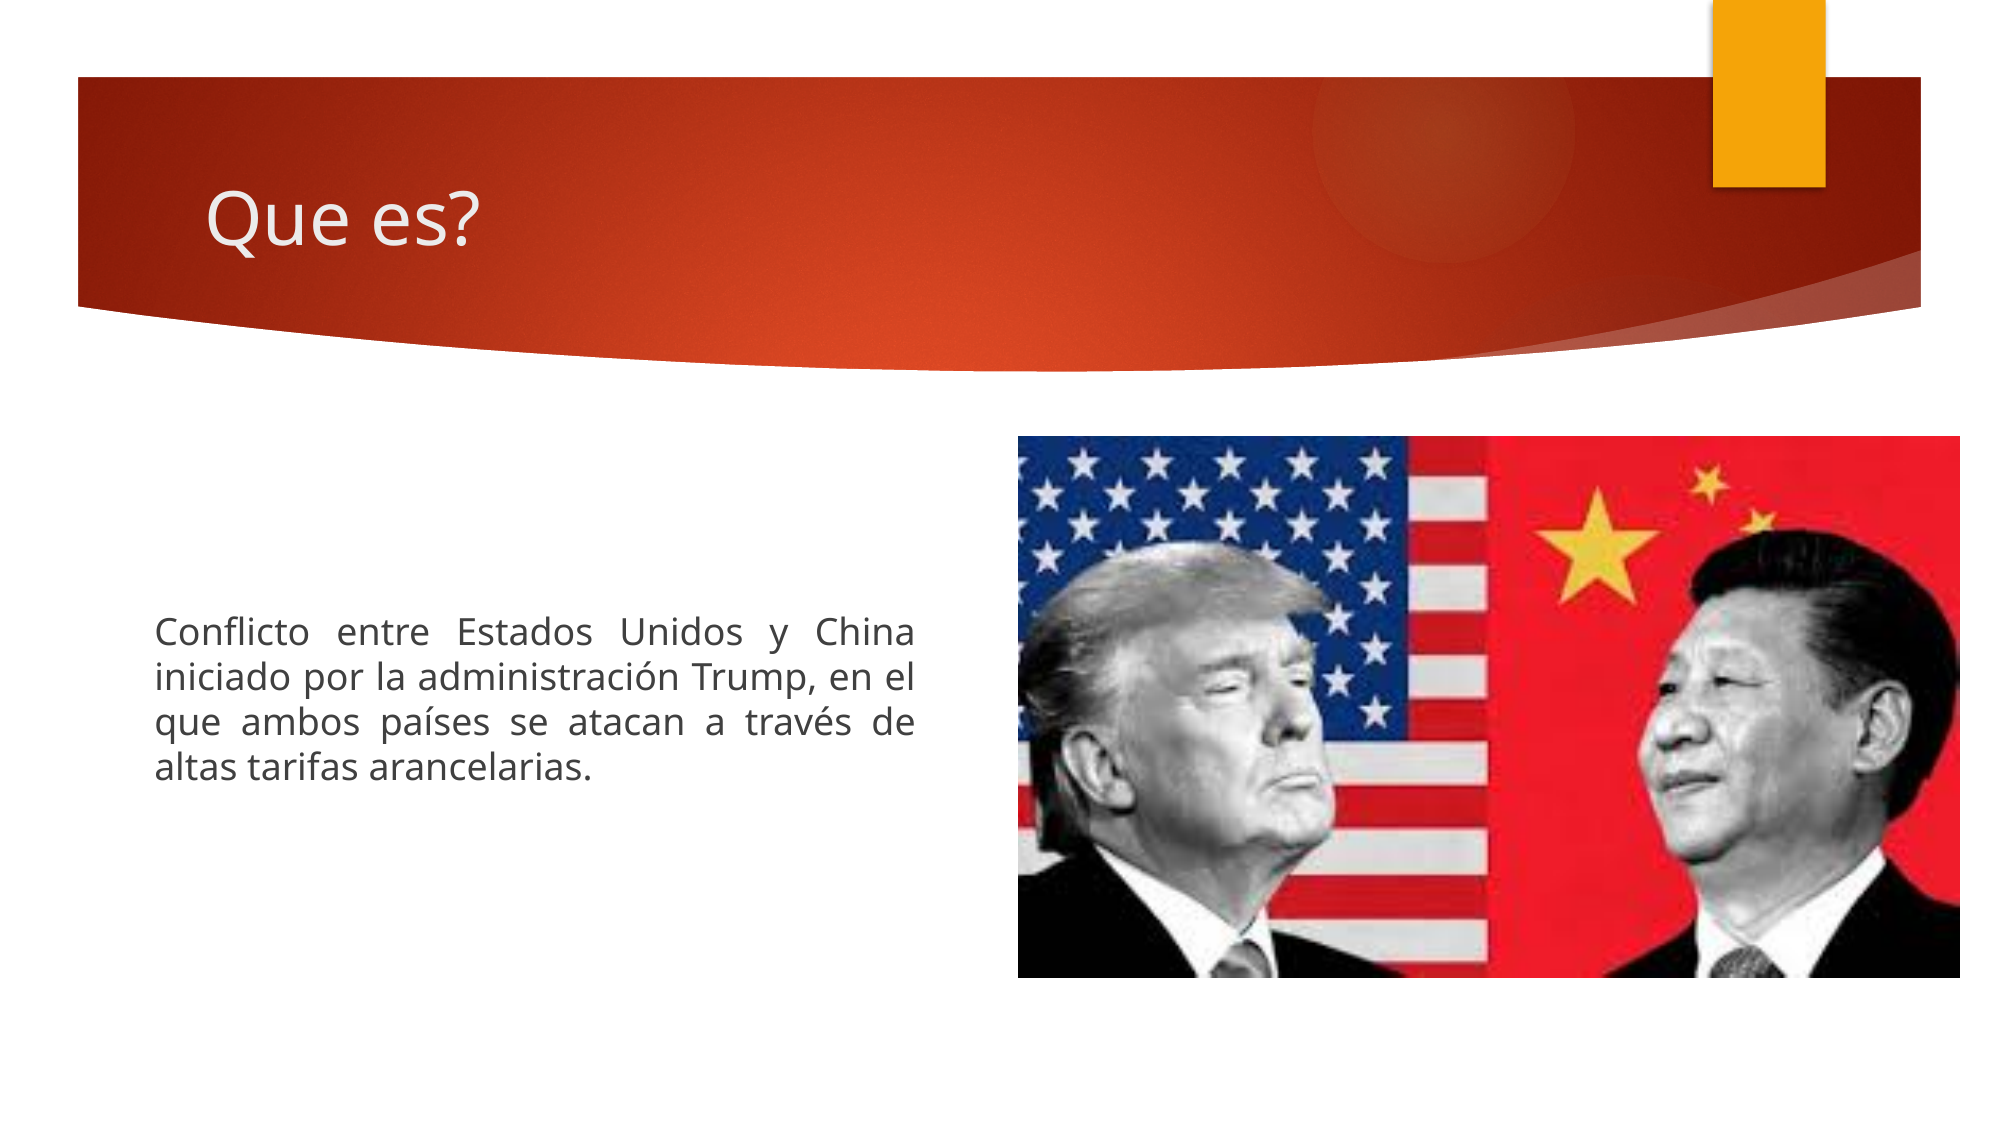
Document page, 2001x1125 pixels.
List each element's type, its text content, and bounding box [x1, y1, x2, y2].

picture [1018, 436, 1960, 978]
list Conflicto entre Estados Unidos y China iniciado por la administración Trump, en el que ambos países se atacan a través de altas tarifas arancelarias. [139, 600, 932, 815]
title Que es? [189, 155, 1627, 275]
